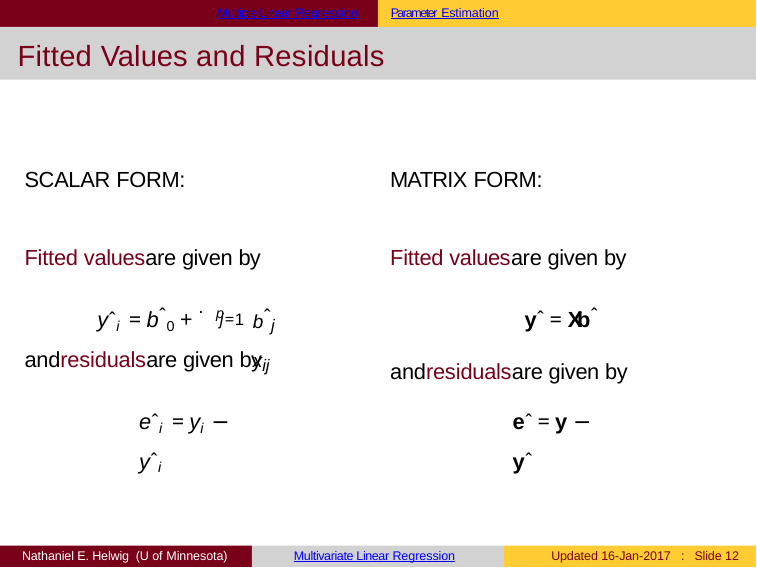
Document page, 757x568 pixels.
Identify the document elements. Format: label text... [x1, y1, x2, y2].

text_box SCALAR FORM: [22, 165, 198, 193]
text_box [0, 26, 756, 80]
footer Multivariate Linear Regression [291, 548, 465, 568]
text_box Fitted valuesare given by [22, 243, 278, 271]
text_box yˆi = bˆ0 + .p [95, 294, 232, 335]
text_box j=1 [217, 308, 250, 329]
text_box [0, 545, 251, 567]
text_box MATRIX FORM: [388, 165, 555, 193]
text_box [251, 545, 503, 567]
text_box eˆi = yi − yˆi [137, 397, 251, 476]
text_box bˆj xij [250, 298, 293, 378]
text_box Fitted Values and Residuals [15, 37, 390, 73]
slide_number Updated 16-Jan-2017 : Slide 11 [549, 548, 744, 568]
text_box [503, 545, 756, 567]
text_box [377, 0, 756, 26]
text_box Fitted valuesare given by yˆ = Xbˆ andresidualsare given by [388, 243, 644, 384]
text_box andresidualsare given by [22, 345, 279, 373]
text_box Parameter Estimation [388, 4, 513, 20]
text_box eˆ = y − yˆ [510, 397, 611, 476]
text_box Multiple Linear Regression [215, 4, 367, 20]
slide_number Nathaniel E. Helwig (U of Minnesota) [20, 548, 232, 568]
